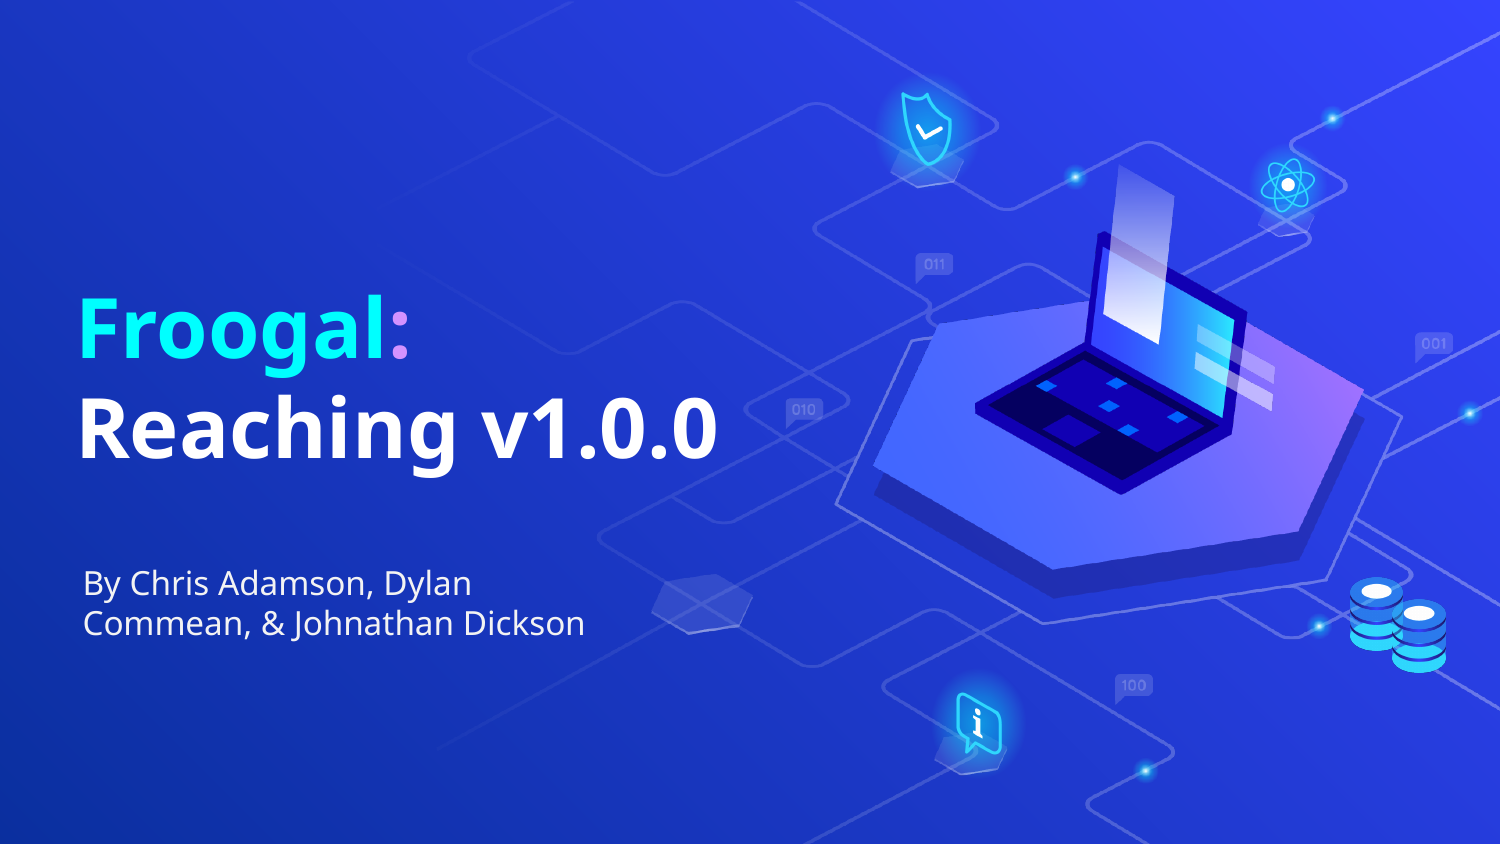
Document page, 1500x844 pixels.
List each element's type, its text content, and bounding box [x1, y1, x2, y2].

text_box By Chris Adamson, Dylan Commean, & Johnathan Dickson [82, 562, 608, 638]
title Froogal: Reaching v1.0.0 [75, 225, 825, 525]
picture [0, 0, 1500, 844]
